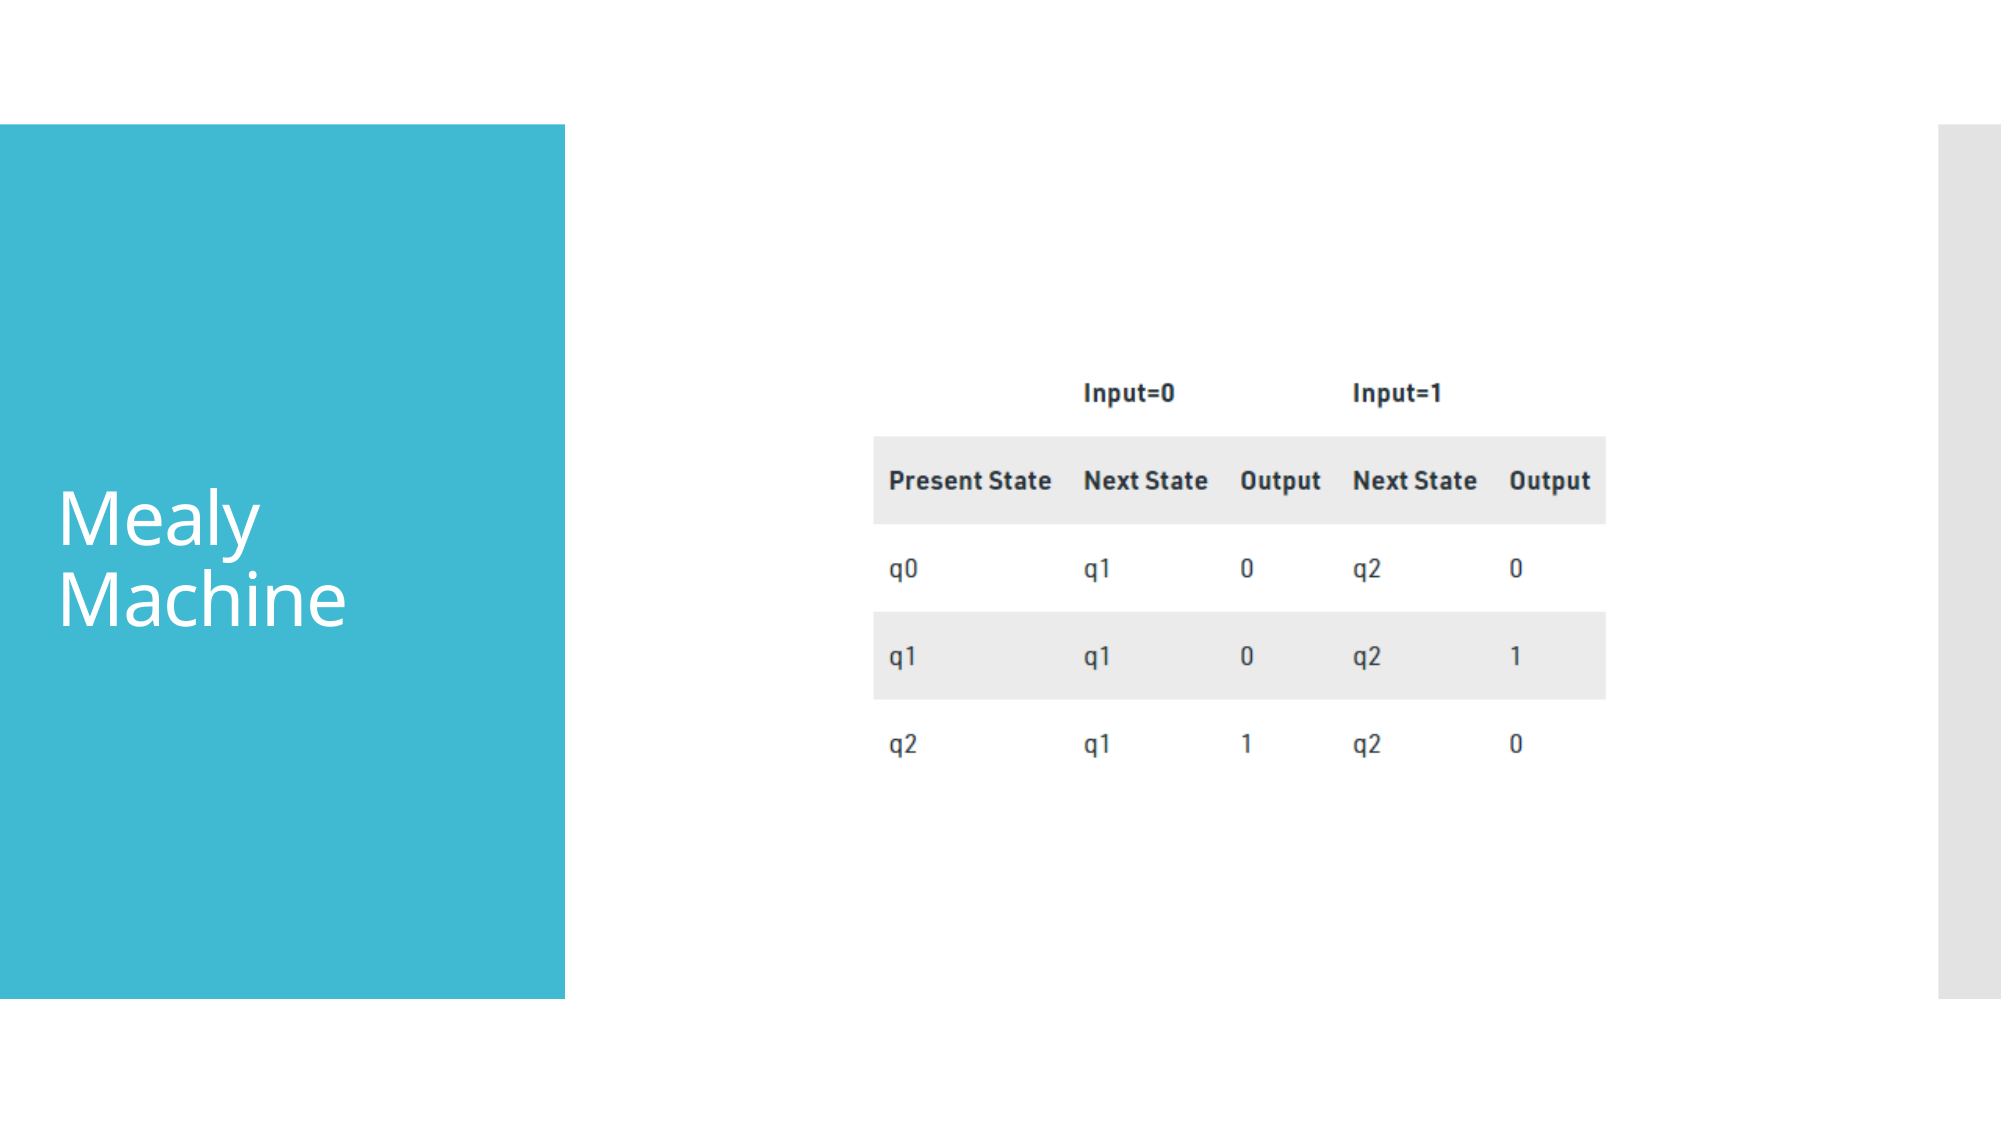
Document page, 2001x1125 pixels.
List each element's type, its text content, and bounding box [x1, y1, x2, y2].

title Mealy Machine [41, 184, 525, 940]
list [841, 338, 1628, 786]
